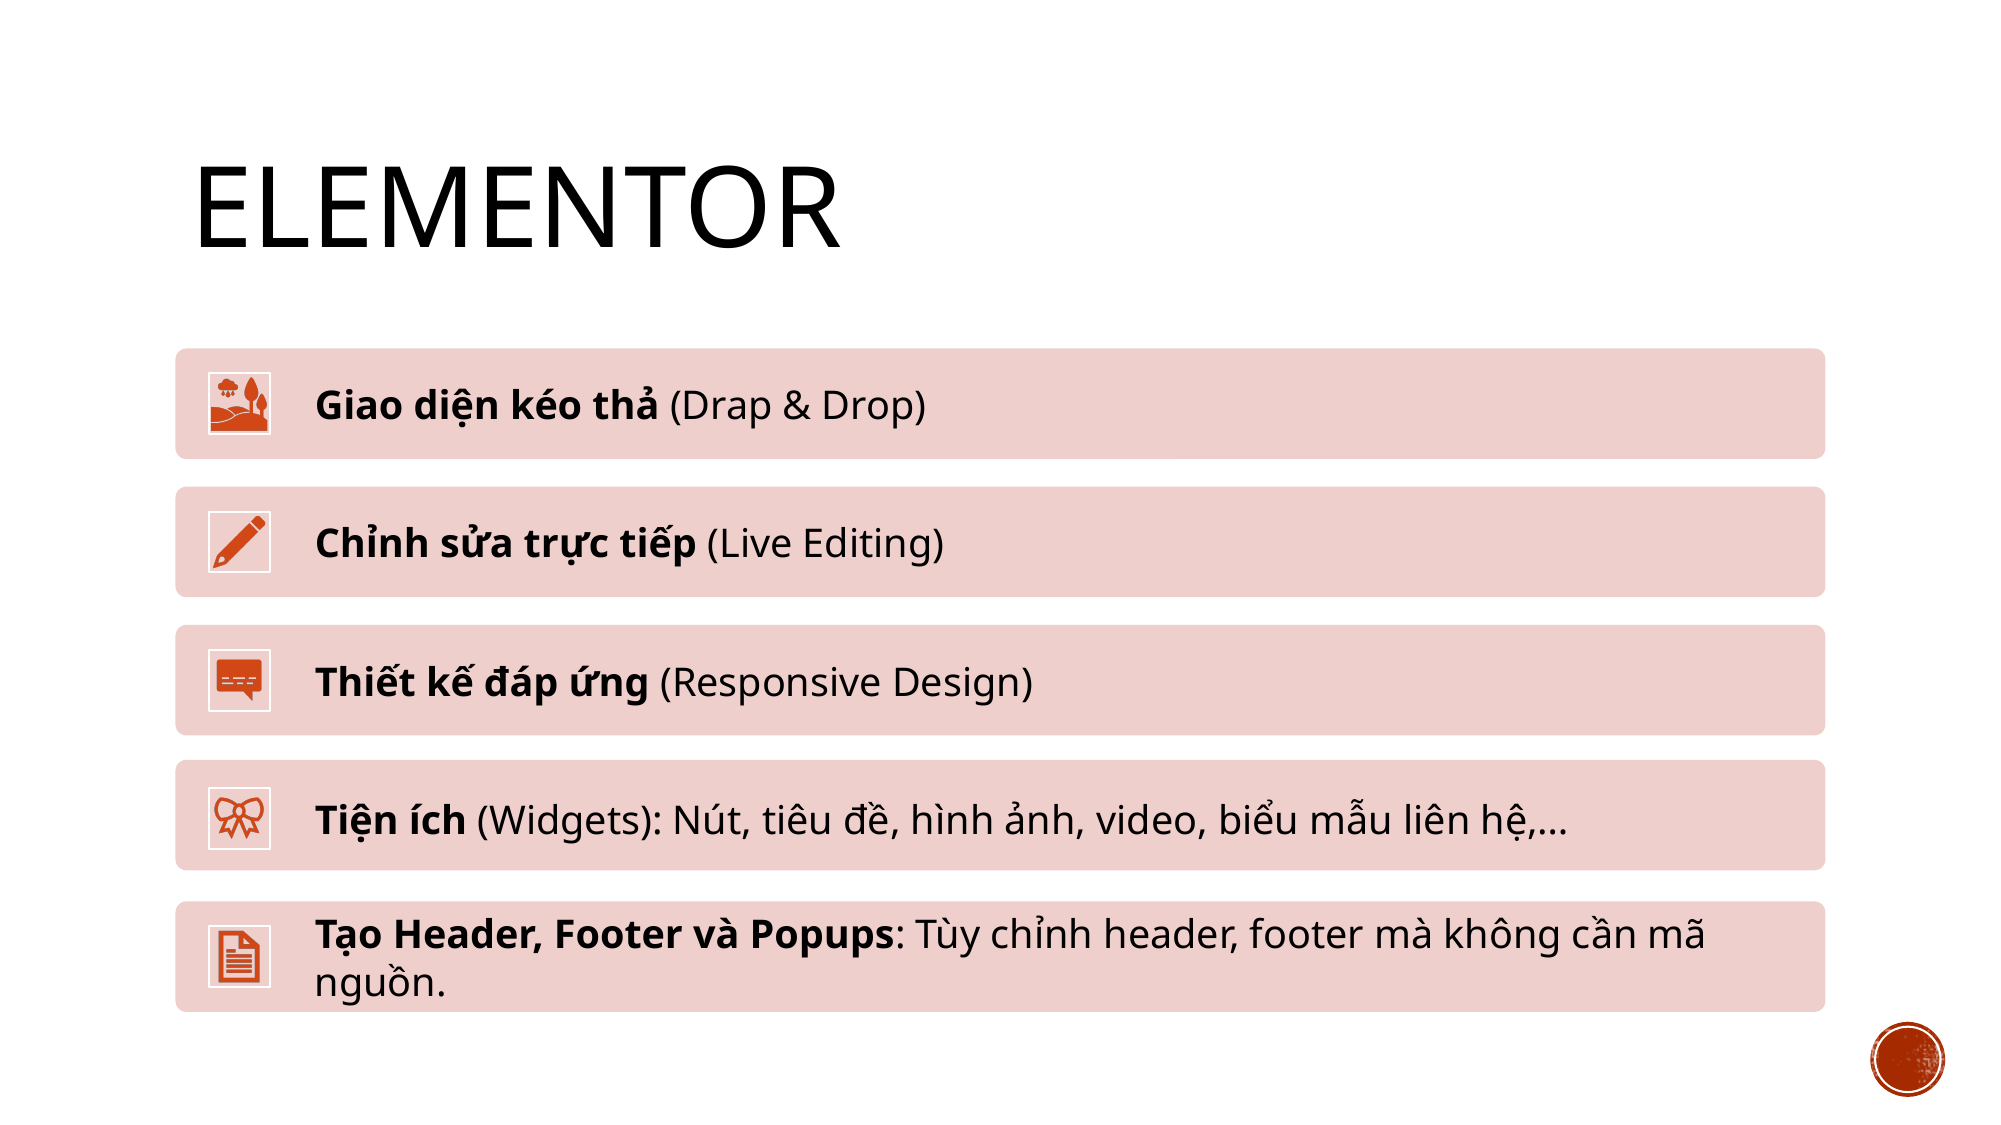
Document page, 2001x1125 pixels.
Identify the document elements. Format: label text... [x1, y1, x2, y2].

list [181, 349, 1824, 1011]
title Elementor [175, 79, 1826, 344]
